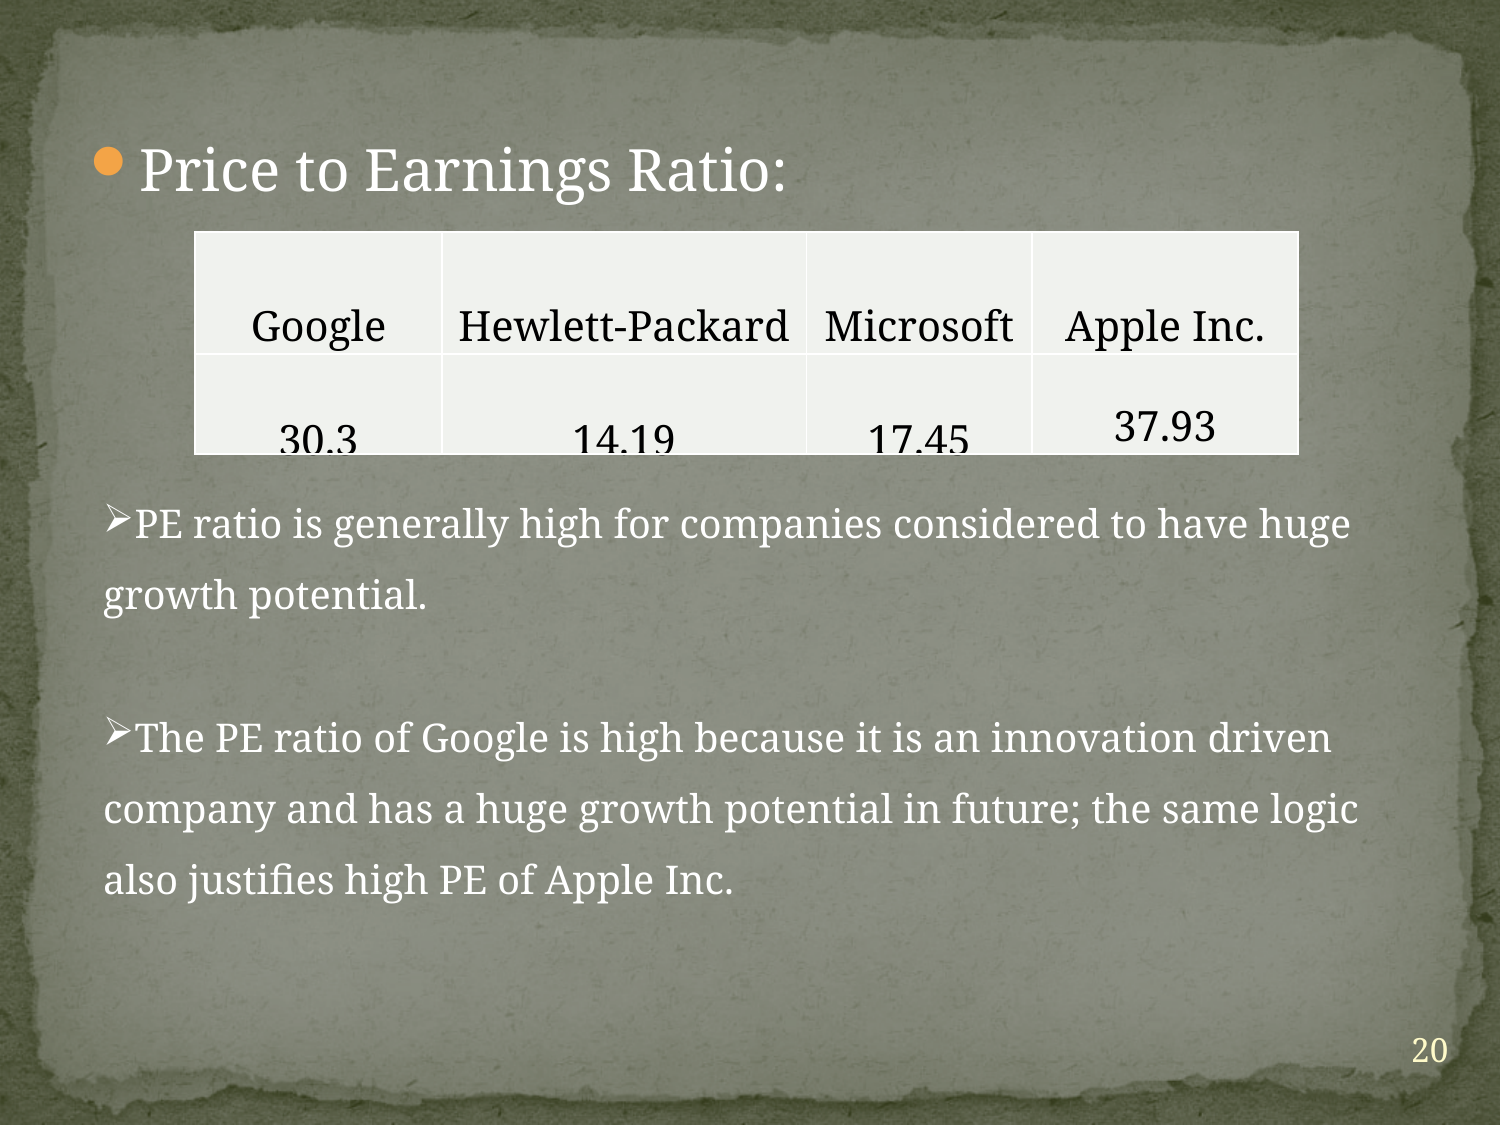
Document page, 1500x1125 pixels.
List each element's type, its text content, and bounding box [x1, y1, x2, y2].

table_cell 17.45 [807, 355, 1031, 453]
table_header Apple Inc. [1033, 233, 1297, 353]
list Price to Earnings Ratio: [75, 125, 1425, 1000]
text_box PE ratio is generally high for companies considered to have huge growth potential. The PE ratio of Google is high because it is an innovation driven company and has a huge growth potential in future; the same logic also justifies high PE of Apple Inc. [88, 467, 1412, 1124]
slide_number 20 [1412, 1014, 1480, 1089]
table_header Google [196, 233, 441, 353]
table_header Microsoft [807, 233, 1031, 353]
table_cell 30.3 [196, 355, 441, 453]
table_cell 37.93 [1033, 355, 1297, 453]
table_cell 14.19 [443, 355, 806, 453]
table_header Hewlett-Packard [443, 233, 806, 353]
